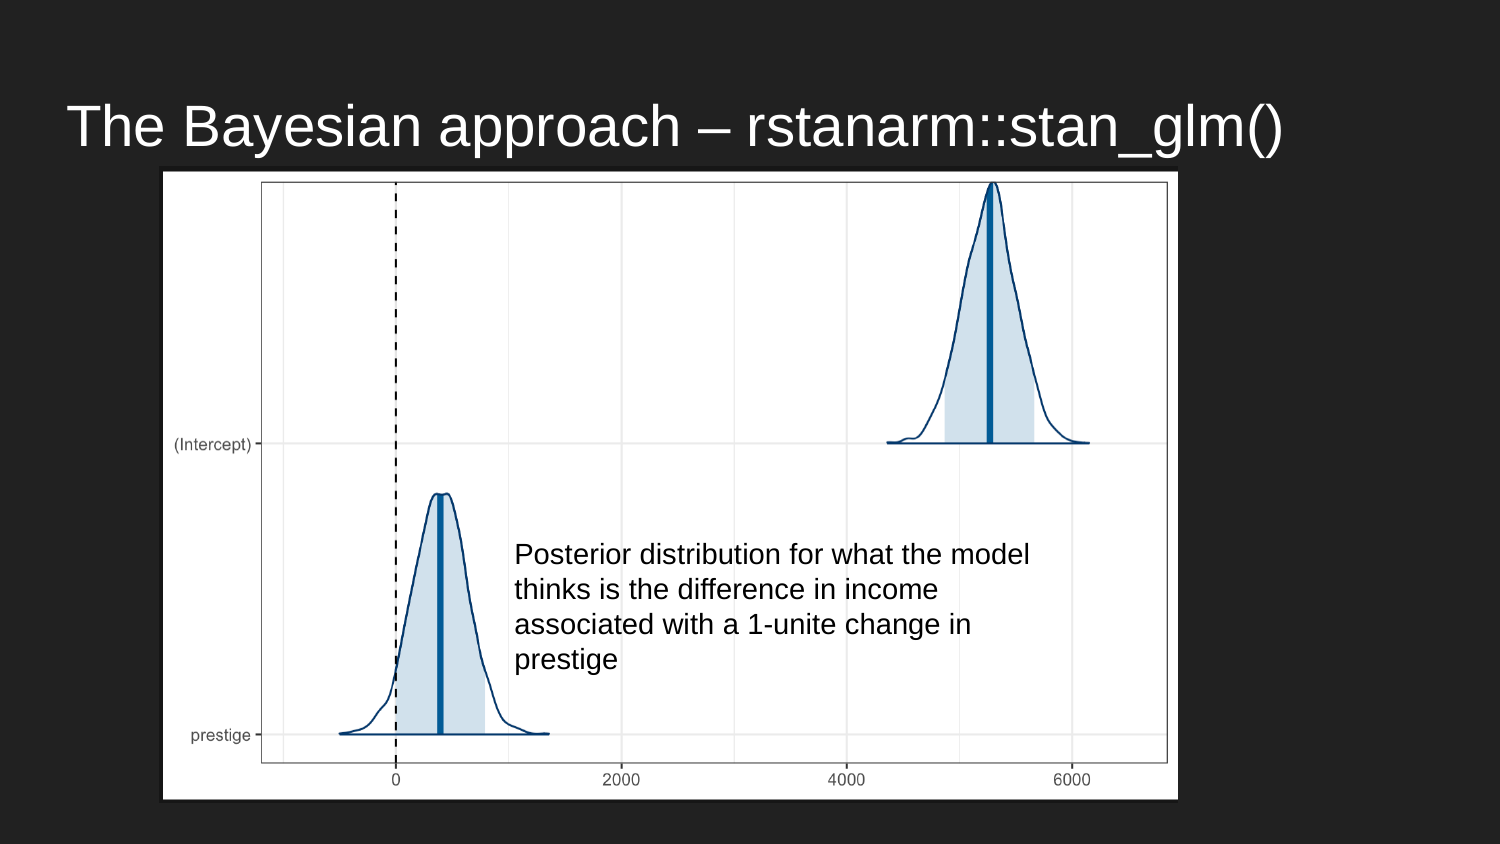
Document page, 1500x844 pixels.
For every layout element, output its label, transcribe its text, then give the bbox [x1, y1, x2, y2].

picture [159, 166, 1178, 804]
title The Bayesian approach – rstanarm::stan_glm() [51, 72, 1449, 167]
